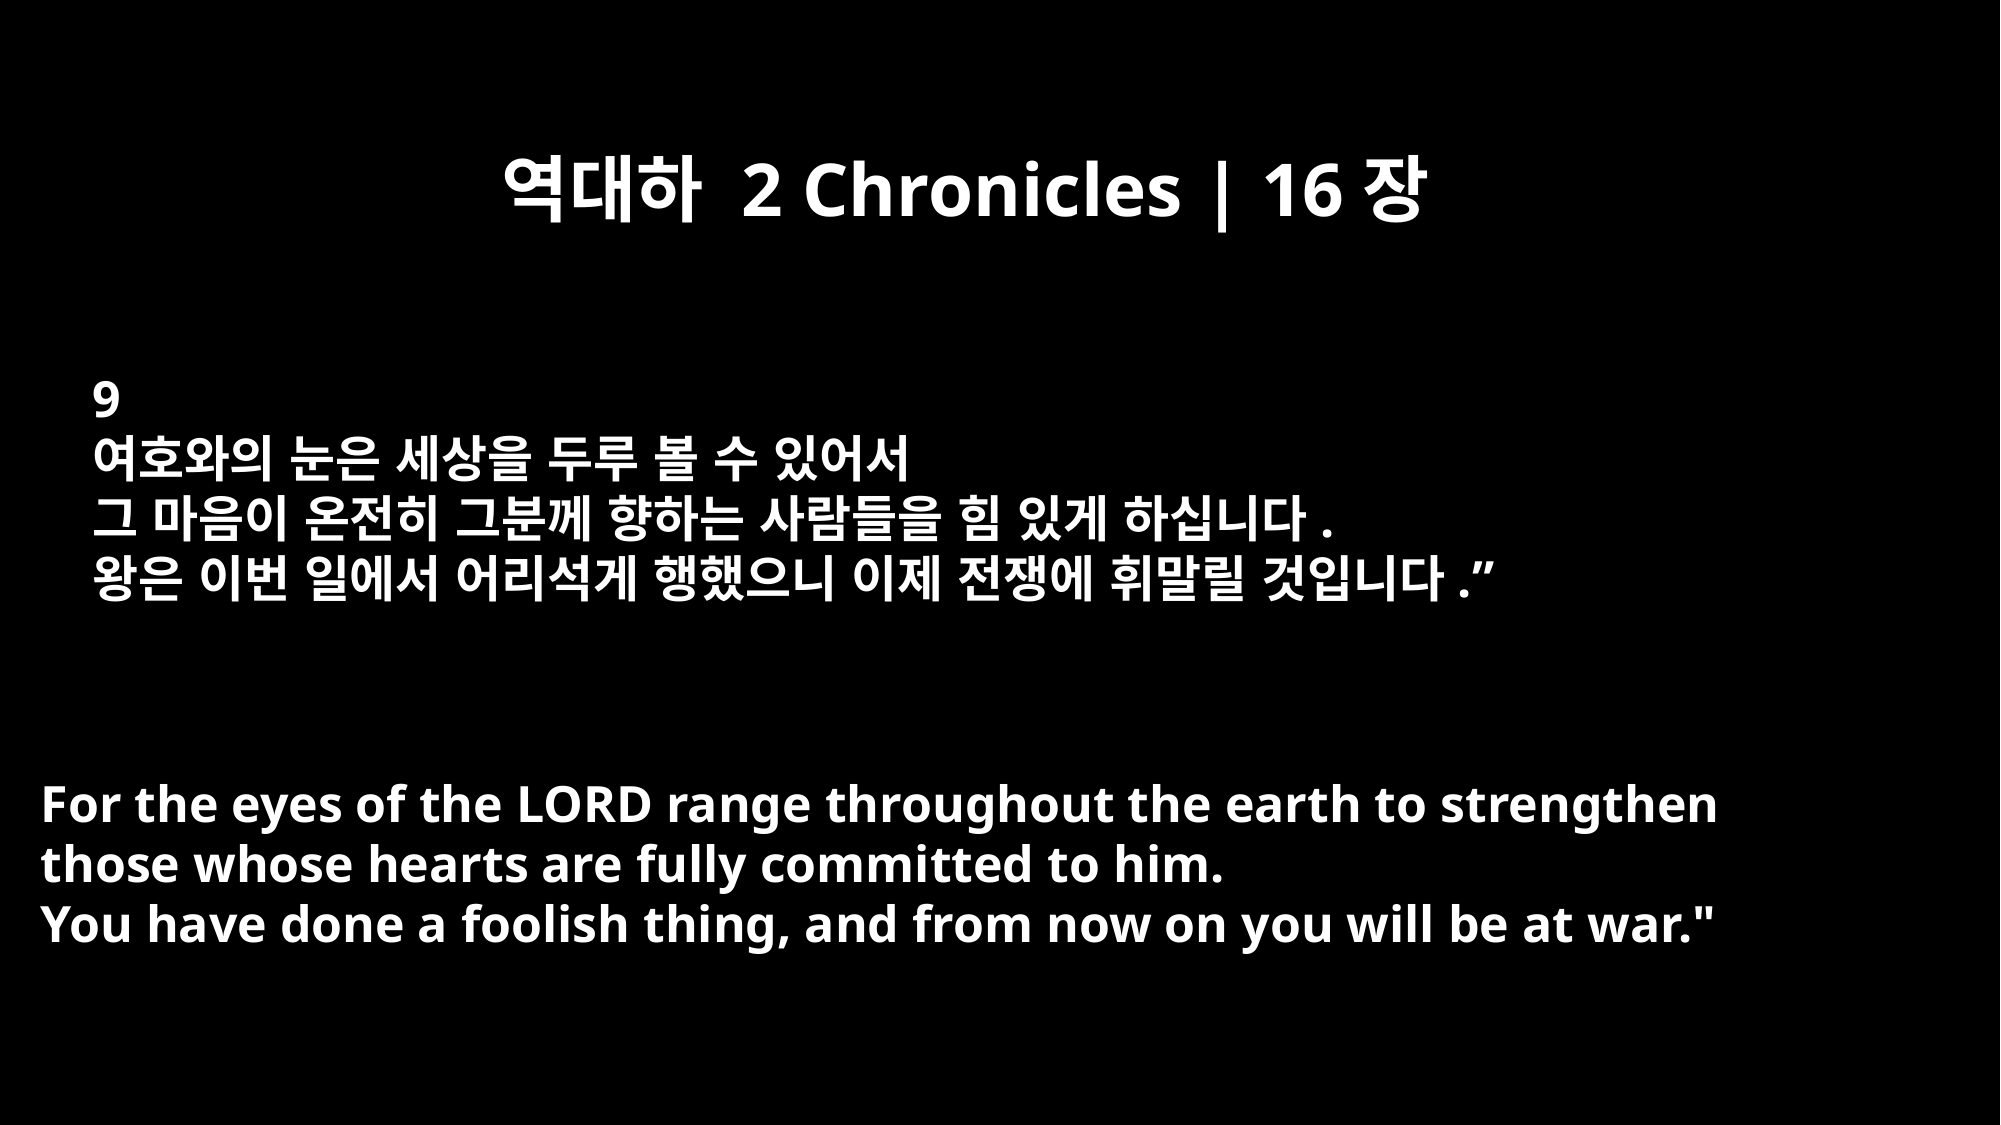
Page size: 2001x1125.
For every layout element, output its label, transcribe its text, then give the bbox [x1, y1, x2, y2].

text_box 9 여호와의 눈은 세상을 두루 볼 수 있어서 그 마음이 온전히 그분께 향하는 사람들을 힘 있게 하십니다. 왕은 이번 일에서 어리석게 행했으니 이제 전쟁에 휘말릴 것입니다.” [77, 359, 1510, 615]
text_box For the eyes of the LORD range throughout the earth to strengthen those whose hearts are fully committed to him. You have done a foolish thing, and from now on you will be at war." [25, 764, 1735, 960]
text_box 역대하 2 Chronicles | 16장 [487, 136, 1445, 239]
